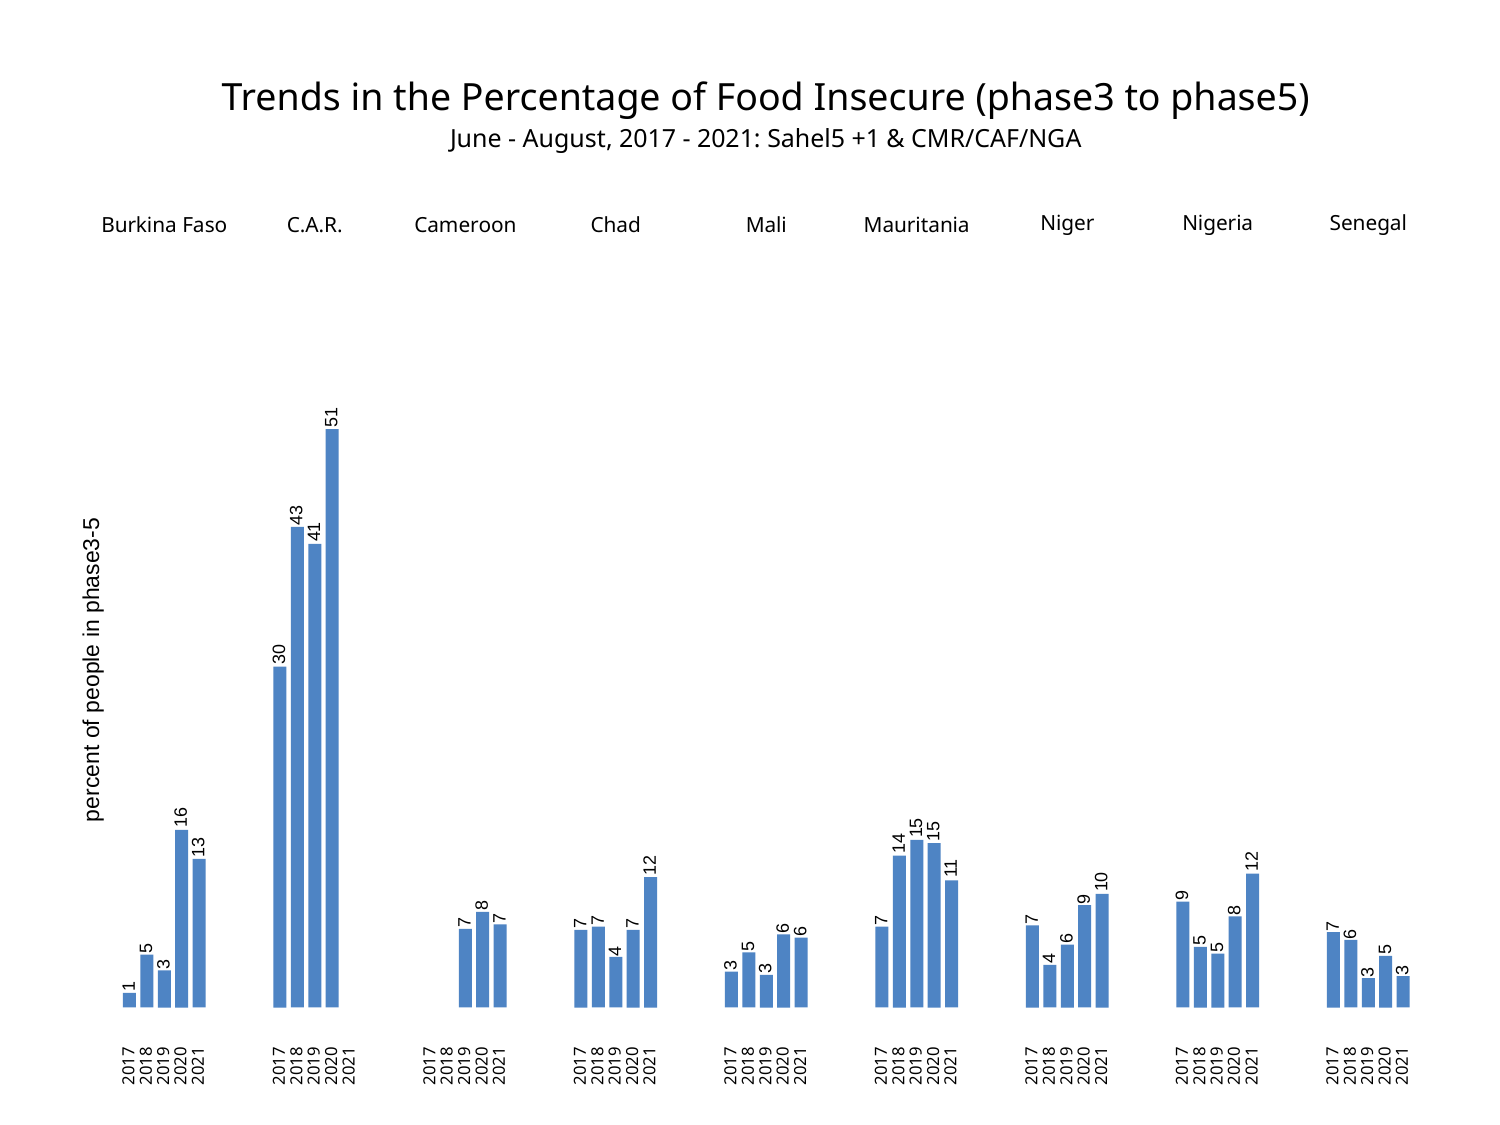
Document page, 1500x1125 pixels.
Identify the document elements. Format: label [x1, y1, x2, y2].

text_box [74, 74, 1426, 1125]
